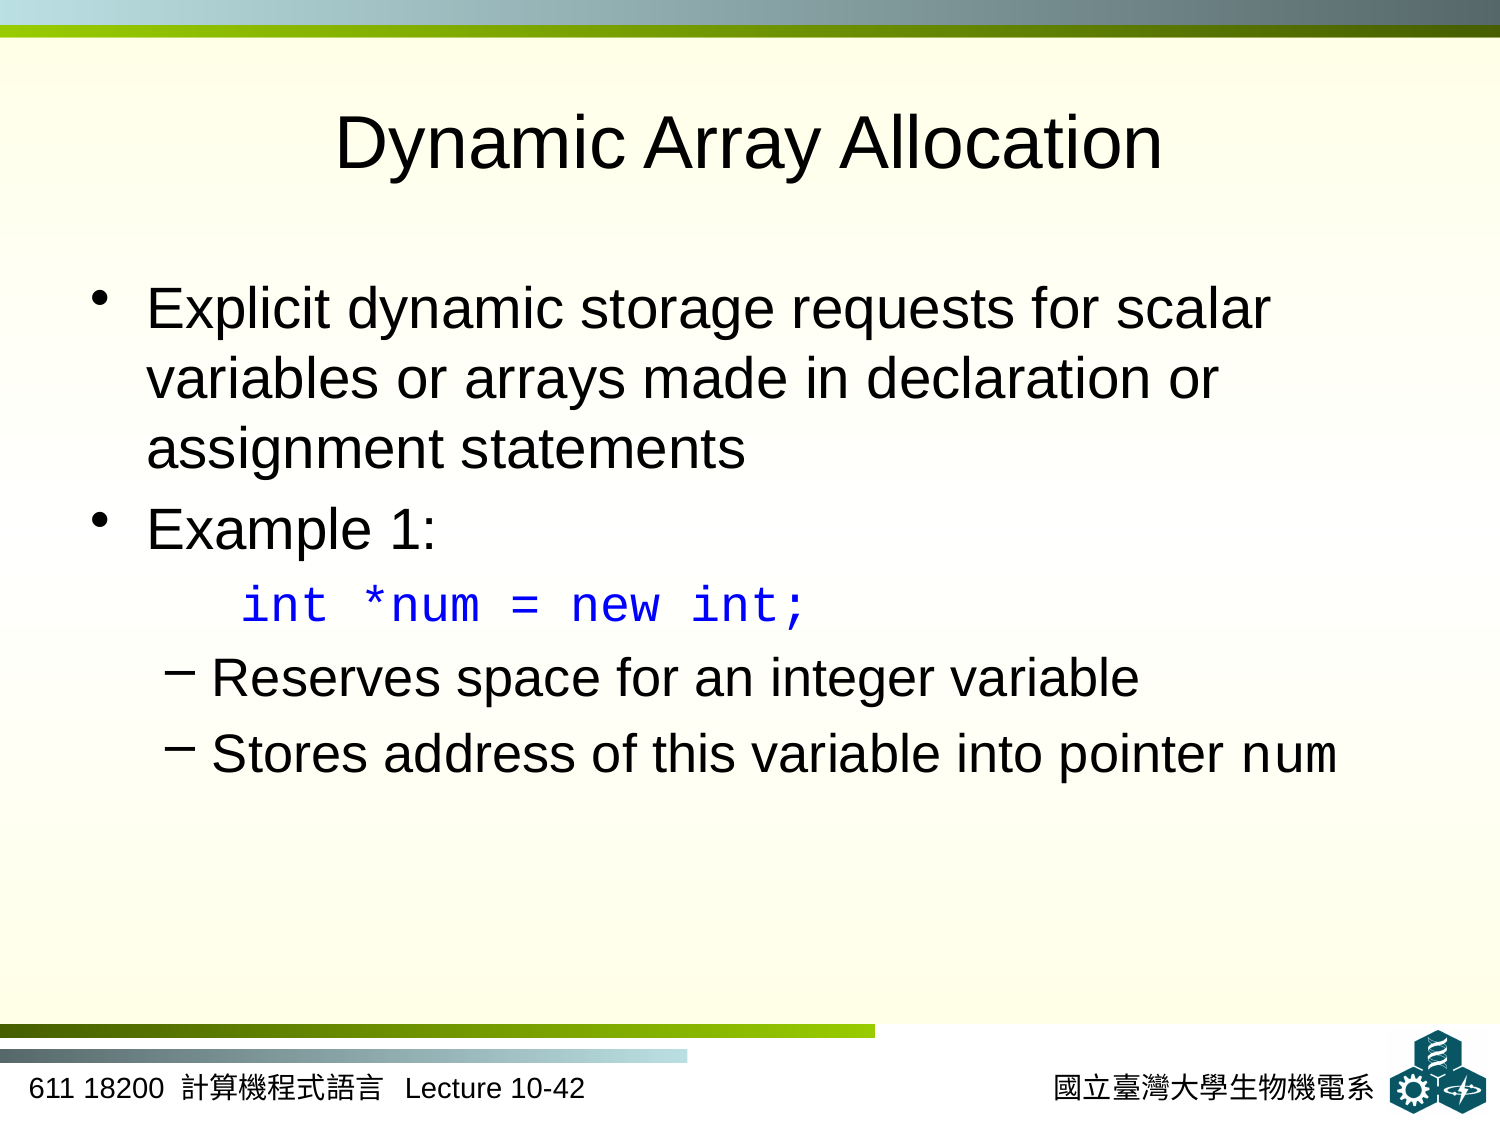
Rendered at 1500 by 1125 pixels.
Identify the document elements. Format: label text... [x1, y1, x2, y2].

list Explicit dynamic storage requests for scalar variables or arrays made in declaration or assignment statements Example 1: int *num = new int; Reserves space for an integer variable Stores address of this variable into pointer num [74, 262, 1426, 1006]
picture [1387, 1029, 1488, 1115]
title Dynamic Array Allocation [74, 44, 1426, 233]
